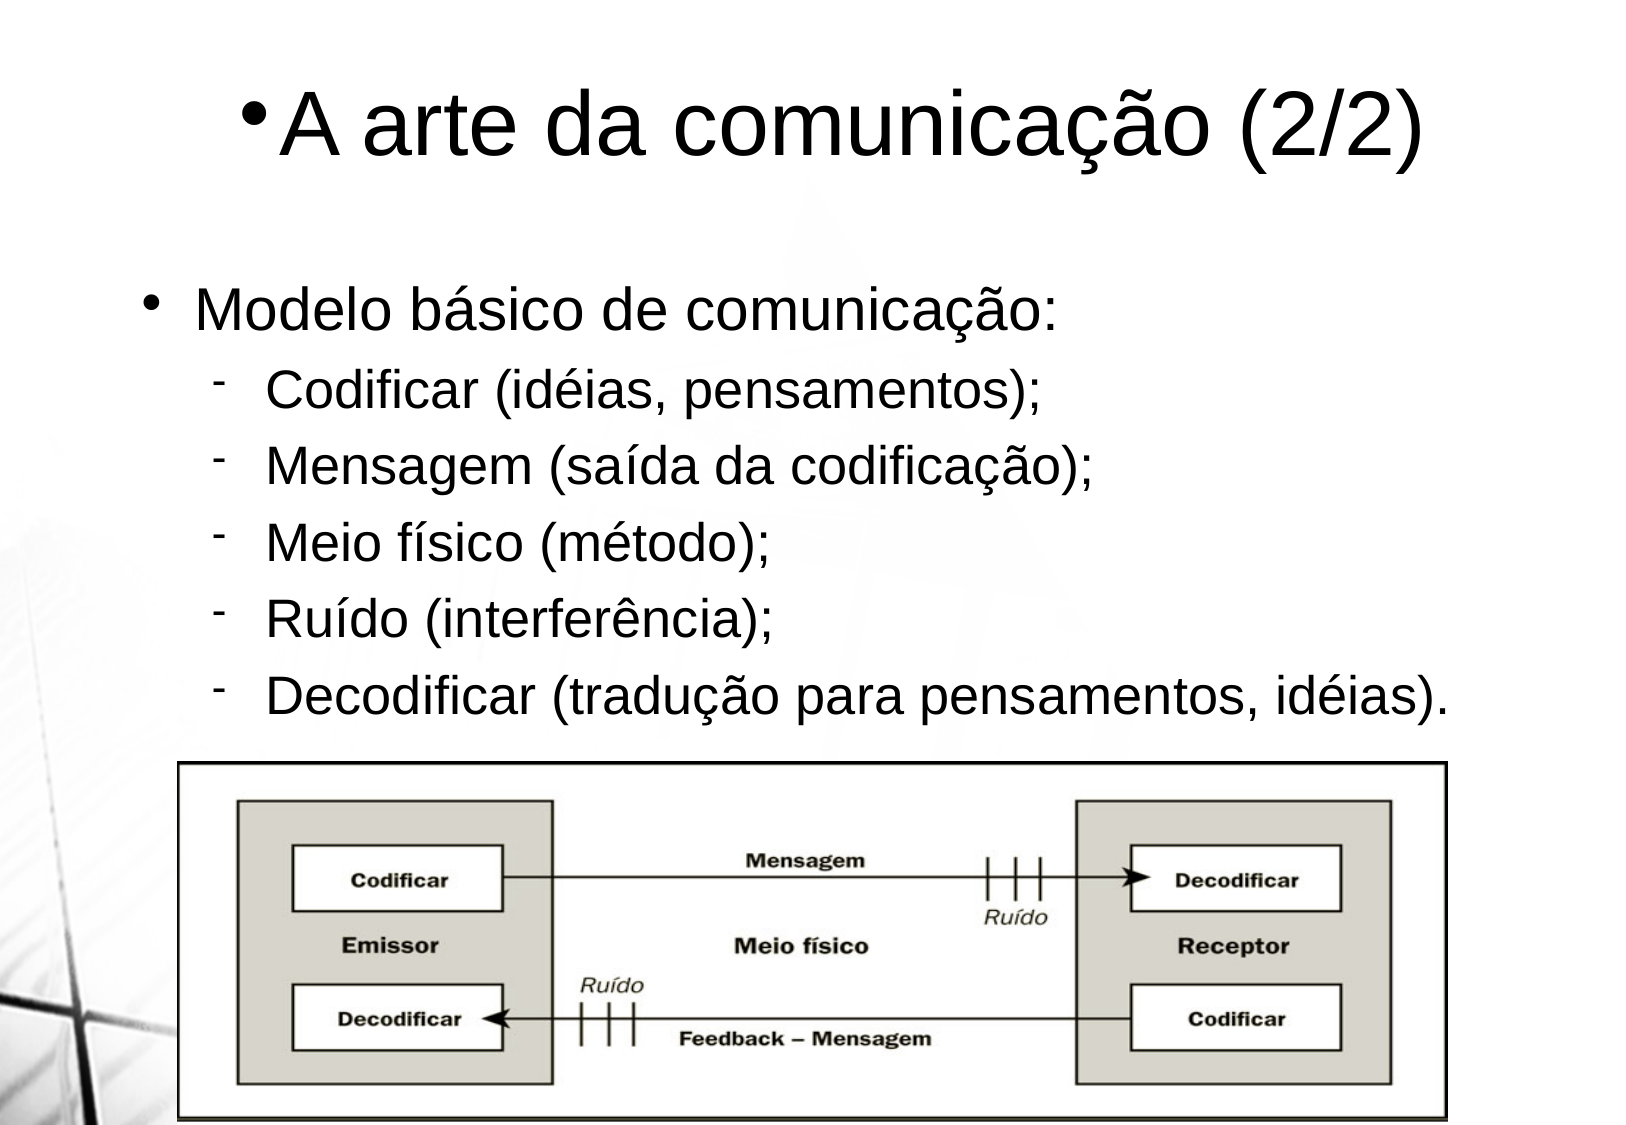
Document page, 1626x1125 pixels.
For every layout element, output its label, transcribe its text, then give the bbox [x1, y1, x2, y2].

text_box Modelo básico de comunicação: Codificar (idéias, pensamentos); Mensagem (saída da codificação); Meio físico (método); Ruído (interferência); Decodificar (tradução para pensamentos, idéias). [108, 262, 1558, 1000]
text_box A arte da comunicação (2/2) [108, 37, 1558, 200]
picture [0, 0, 1626, 1125]
